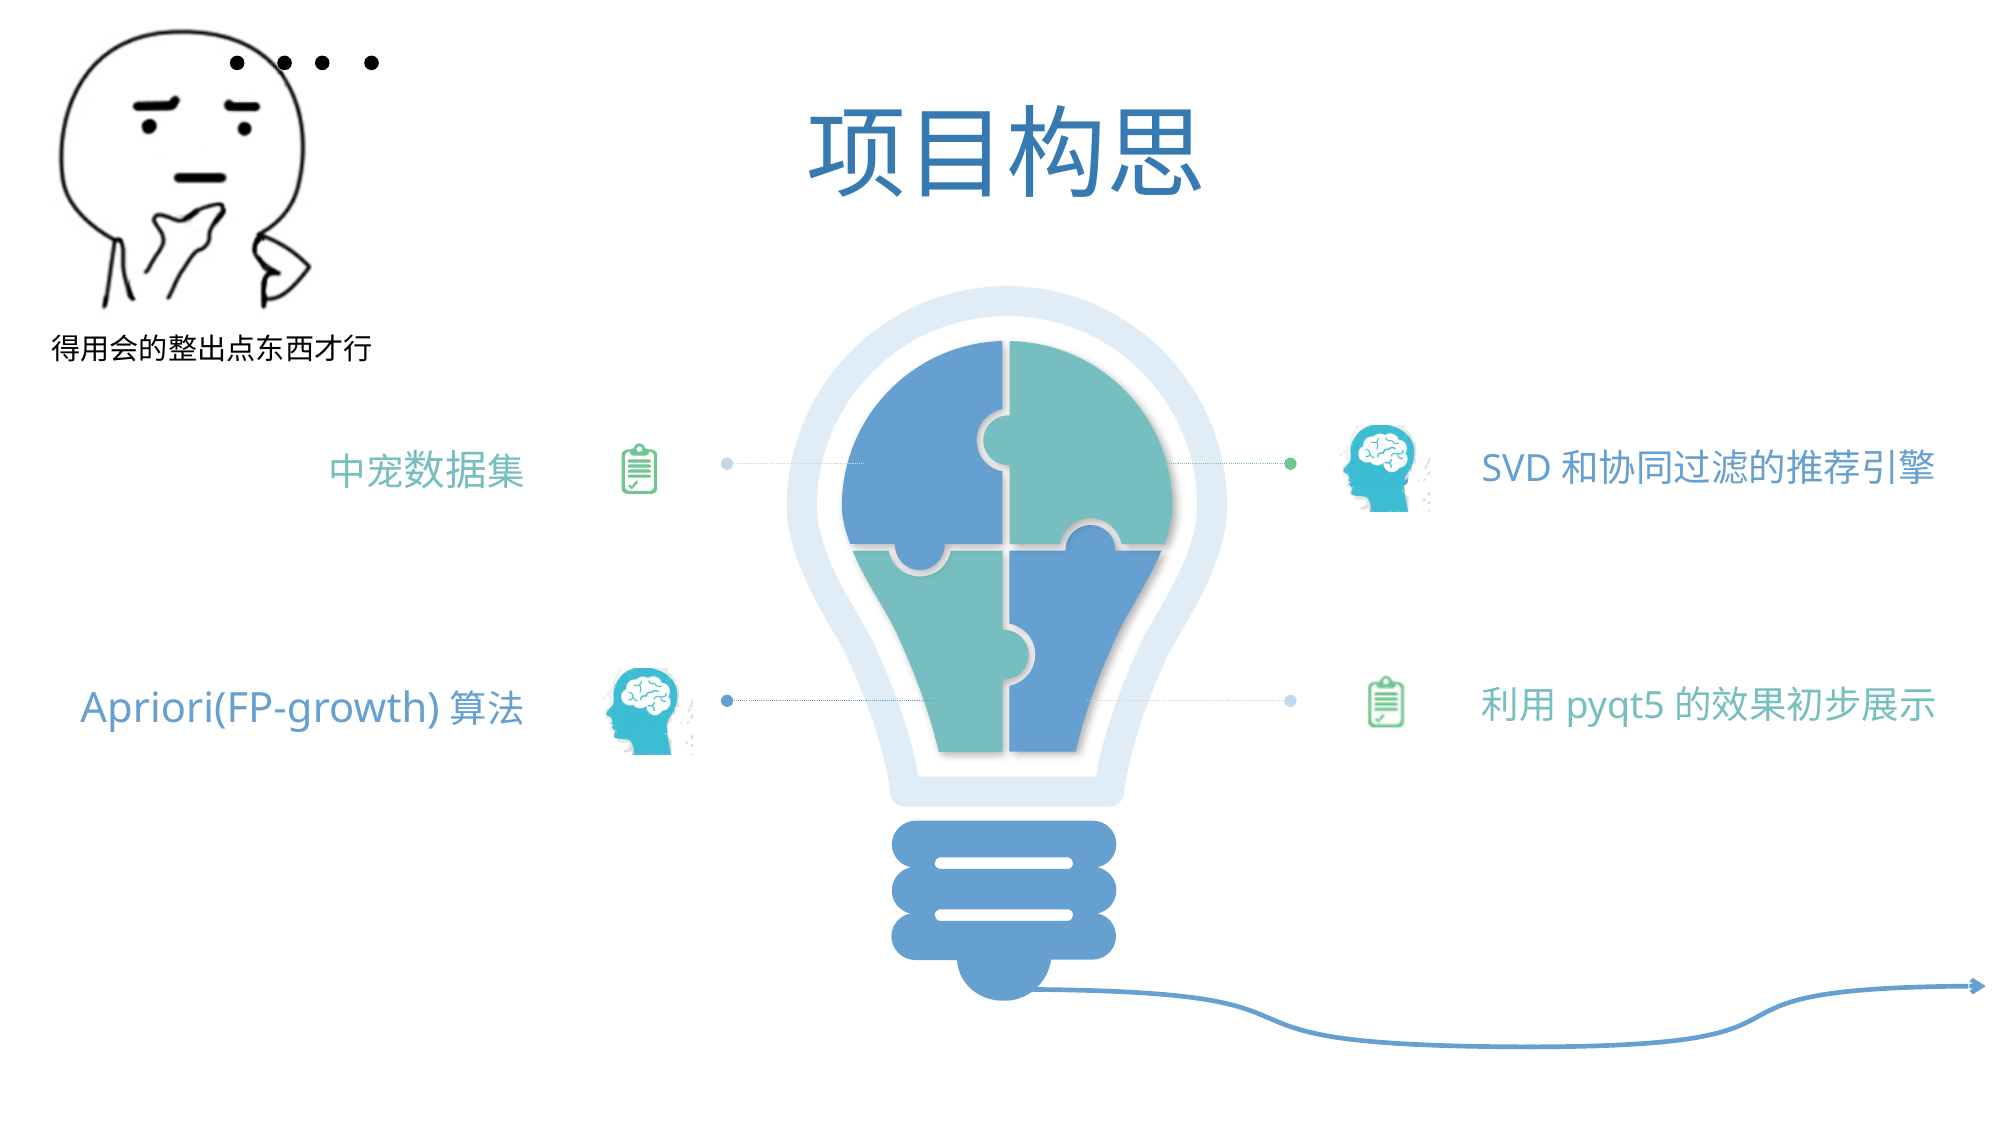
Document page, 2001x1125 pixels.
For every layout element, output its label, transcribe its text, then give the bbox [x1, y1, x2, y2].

text_box Apriori(FP-growth)算法 [243, 672, 540, 729]
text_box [1002, 989, 1525, 1047]
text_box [786, 286, 1227, 1002]
text_box 项目构思 [674, 81, 1340, 244]
text_box [364, 55, 379, 71]
picture [1342, 664, 1430, 741]
text_box 利用pyqt5的效果初步展示 [1466, 673, 1763, 729]
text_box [1525, 986, 1986, 1047]
picture [602, 668, 693, 755]
text_box 中宠数据集 [243, 435, 540, 492]
text_box [621, 443, 658, 494]
picture [1339, 425, 1430, 512]
picture [36, 22, 337, 323]
text_box 得用会的整出点东西才行 [36, 322, 589, 373]
text_box SVD和协同过滤的推荐引擎 [1466, 435, 1763, 492]
